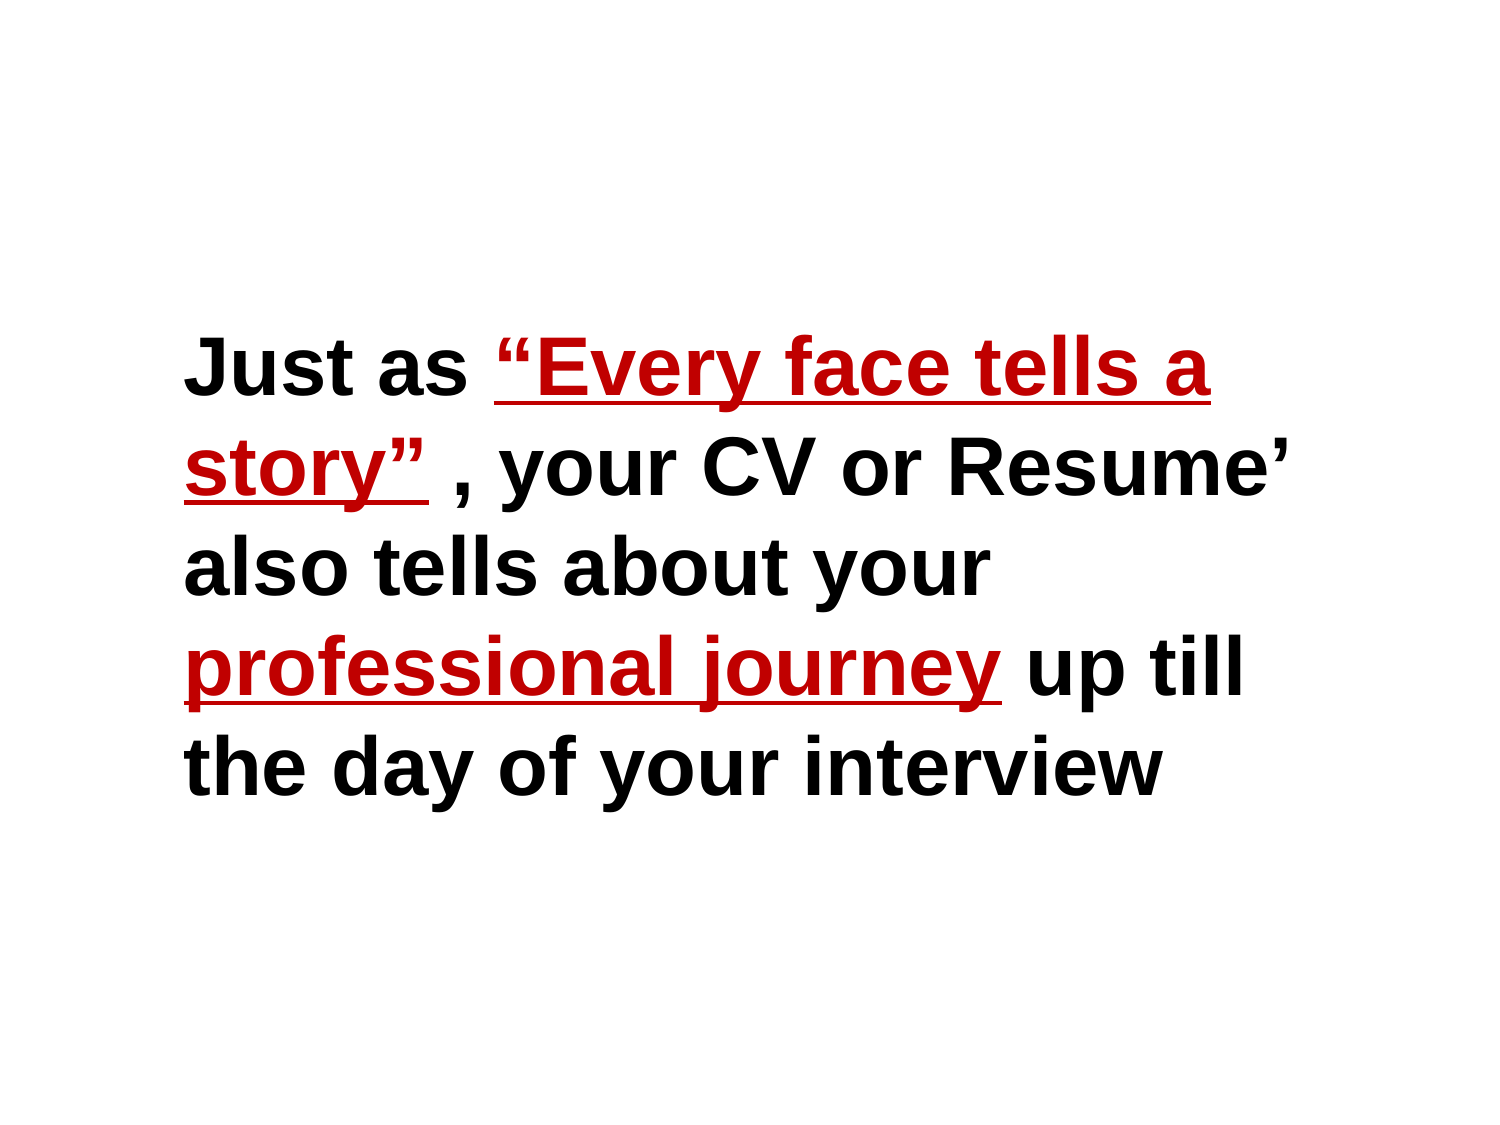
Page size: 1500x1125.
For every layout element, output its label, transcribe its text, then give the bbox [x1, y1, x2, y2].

text_box Just as “Every face tells a story” , your CV or Resume’ also tells about your professional journey up till the day of your interview [168, 305, 1332, 820]
